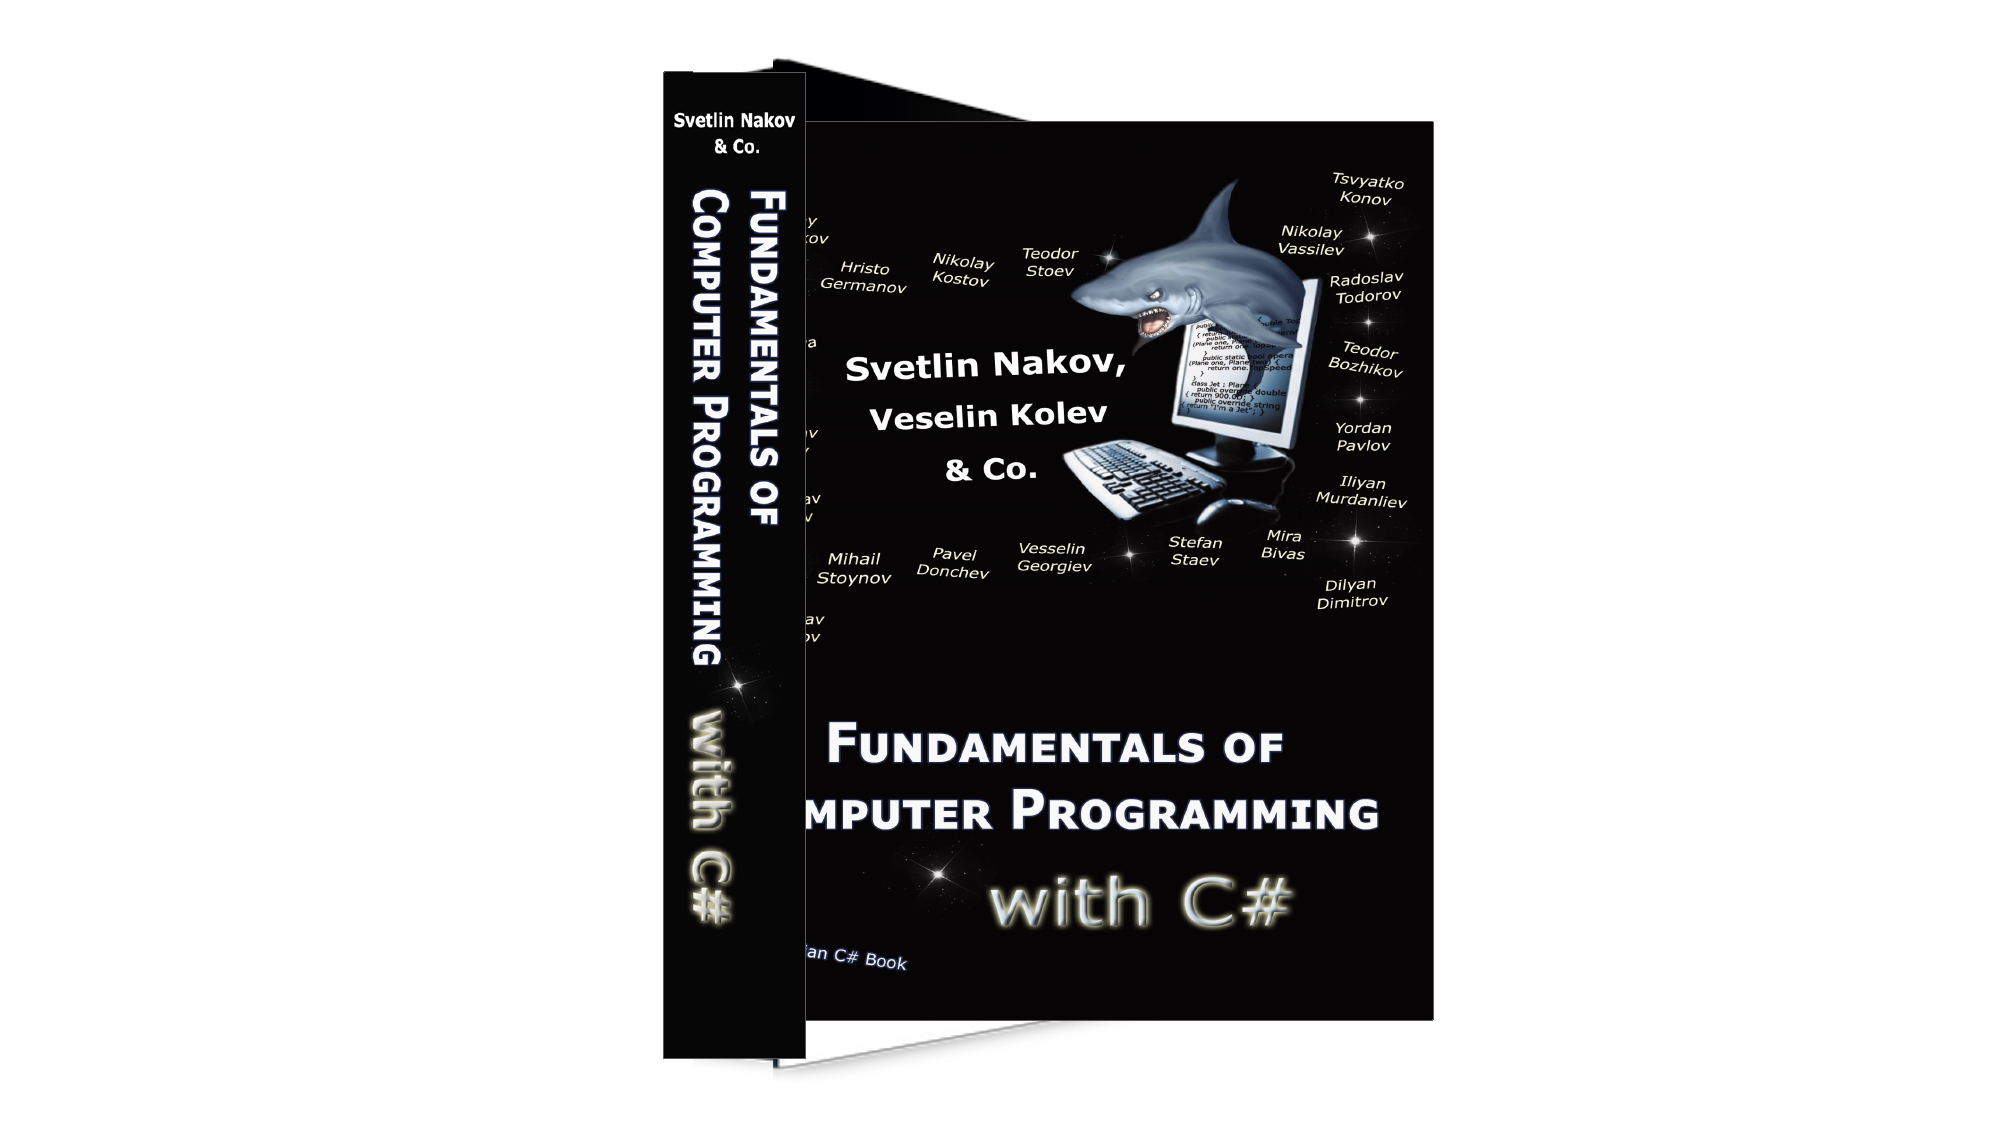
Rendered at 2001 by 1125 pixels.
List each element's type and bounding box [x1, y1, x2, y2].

picture [663, 55, 1434, 1088]
